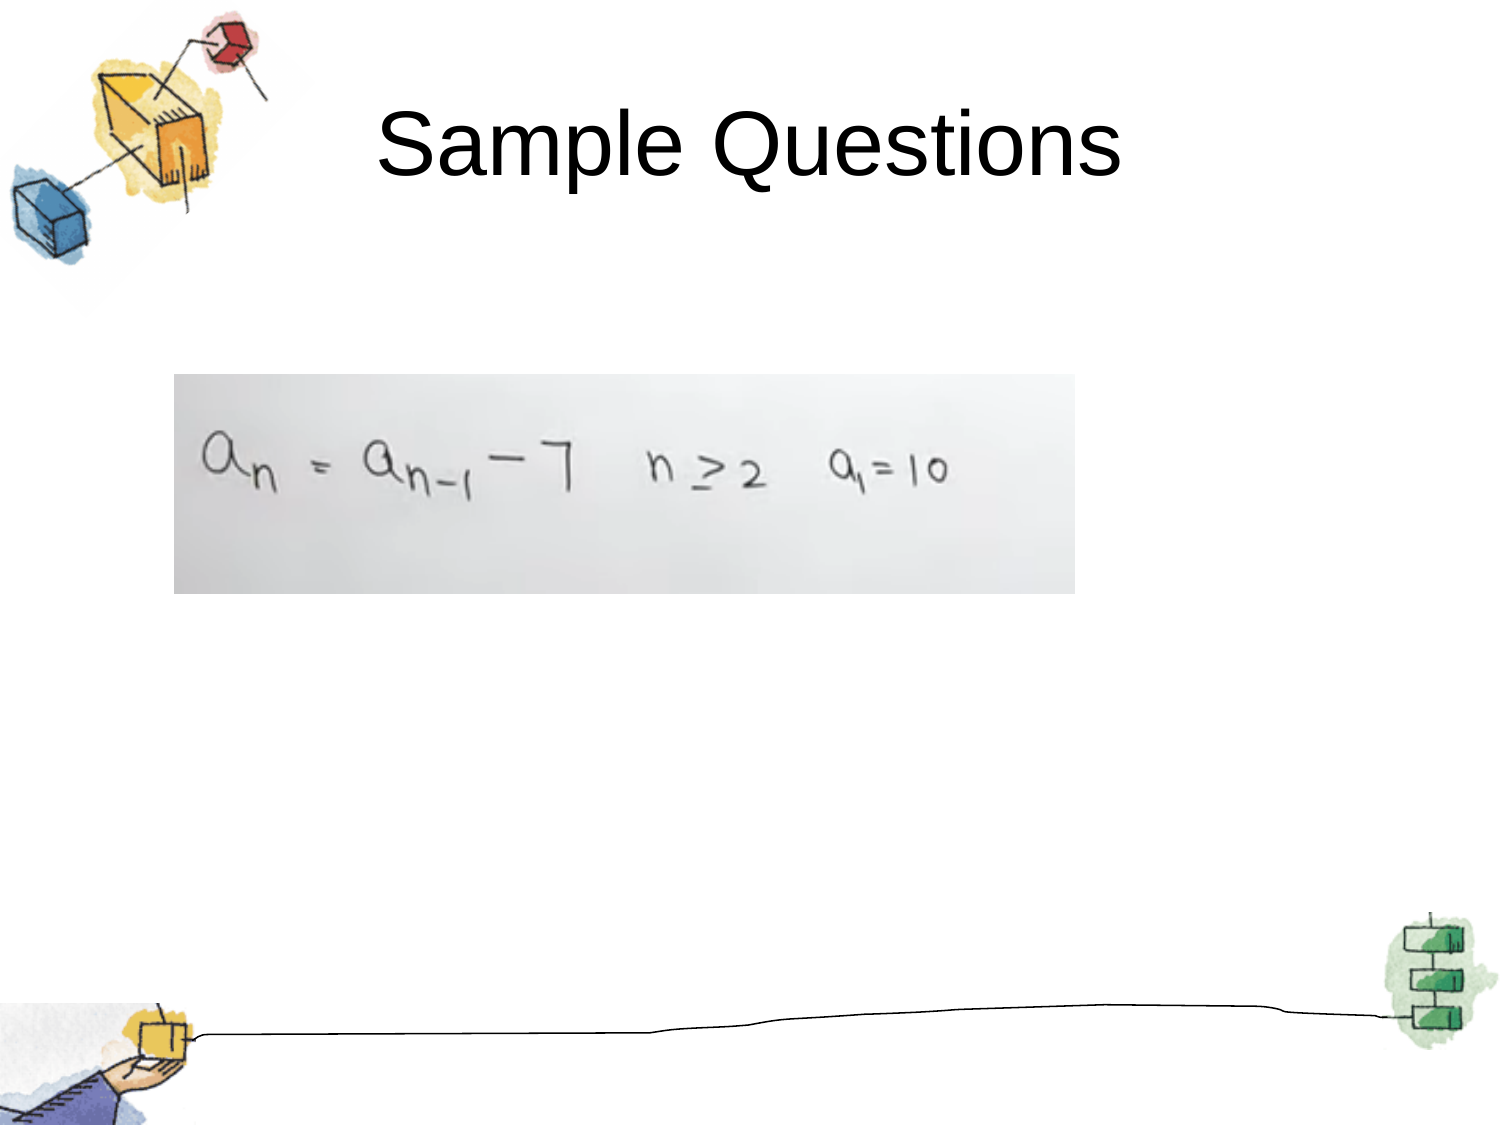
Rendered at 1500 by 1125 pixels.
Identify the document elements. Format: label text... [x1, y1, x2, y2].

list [174, 374, 1076, 594]
picture [114, 0, 274, 44]
picture [0, 1003, 196, 1125]
title Sample Questions [74, 44, 1426, 233]
picture [0, 85, 167, 316]
picture [1382, 912, 1500, 1050]
